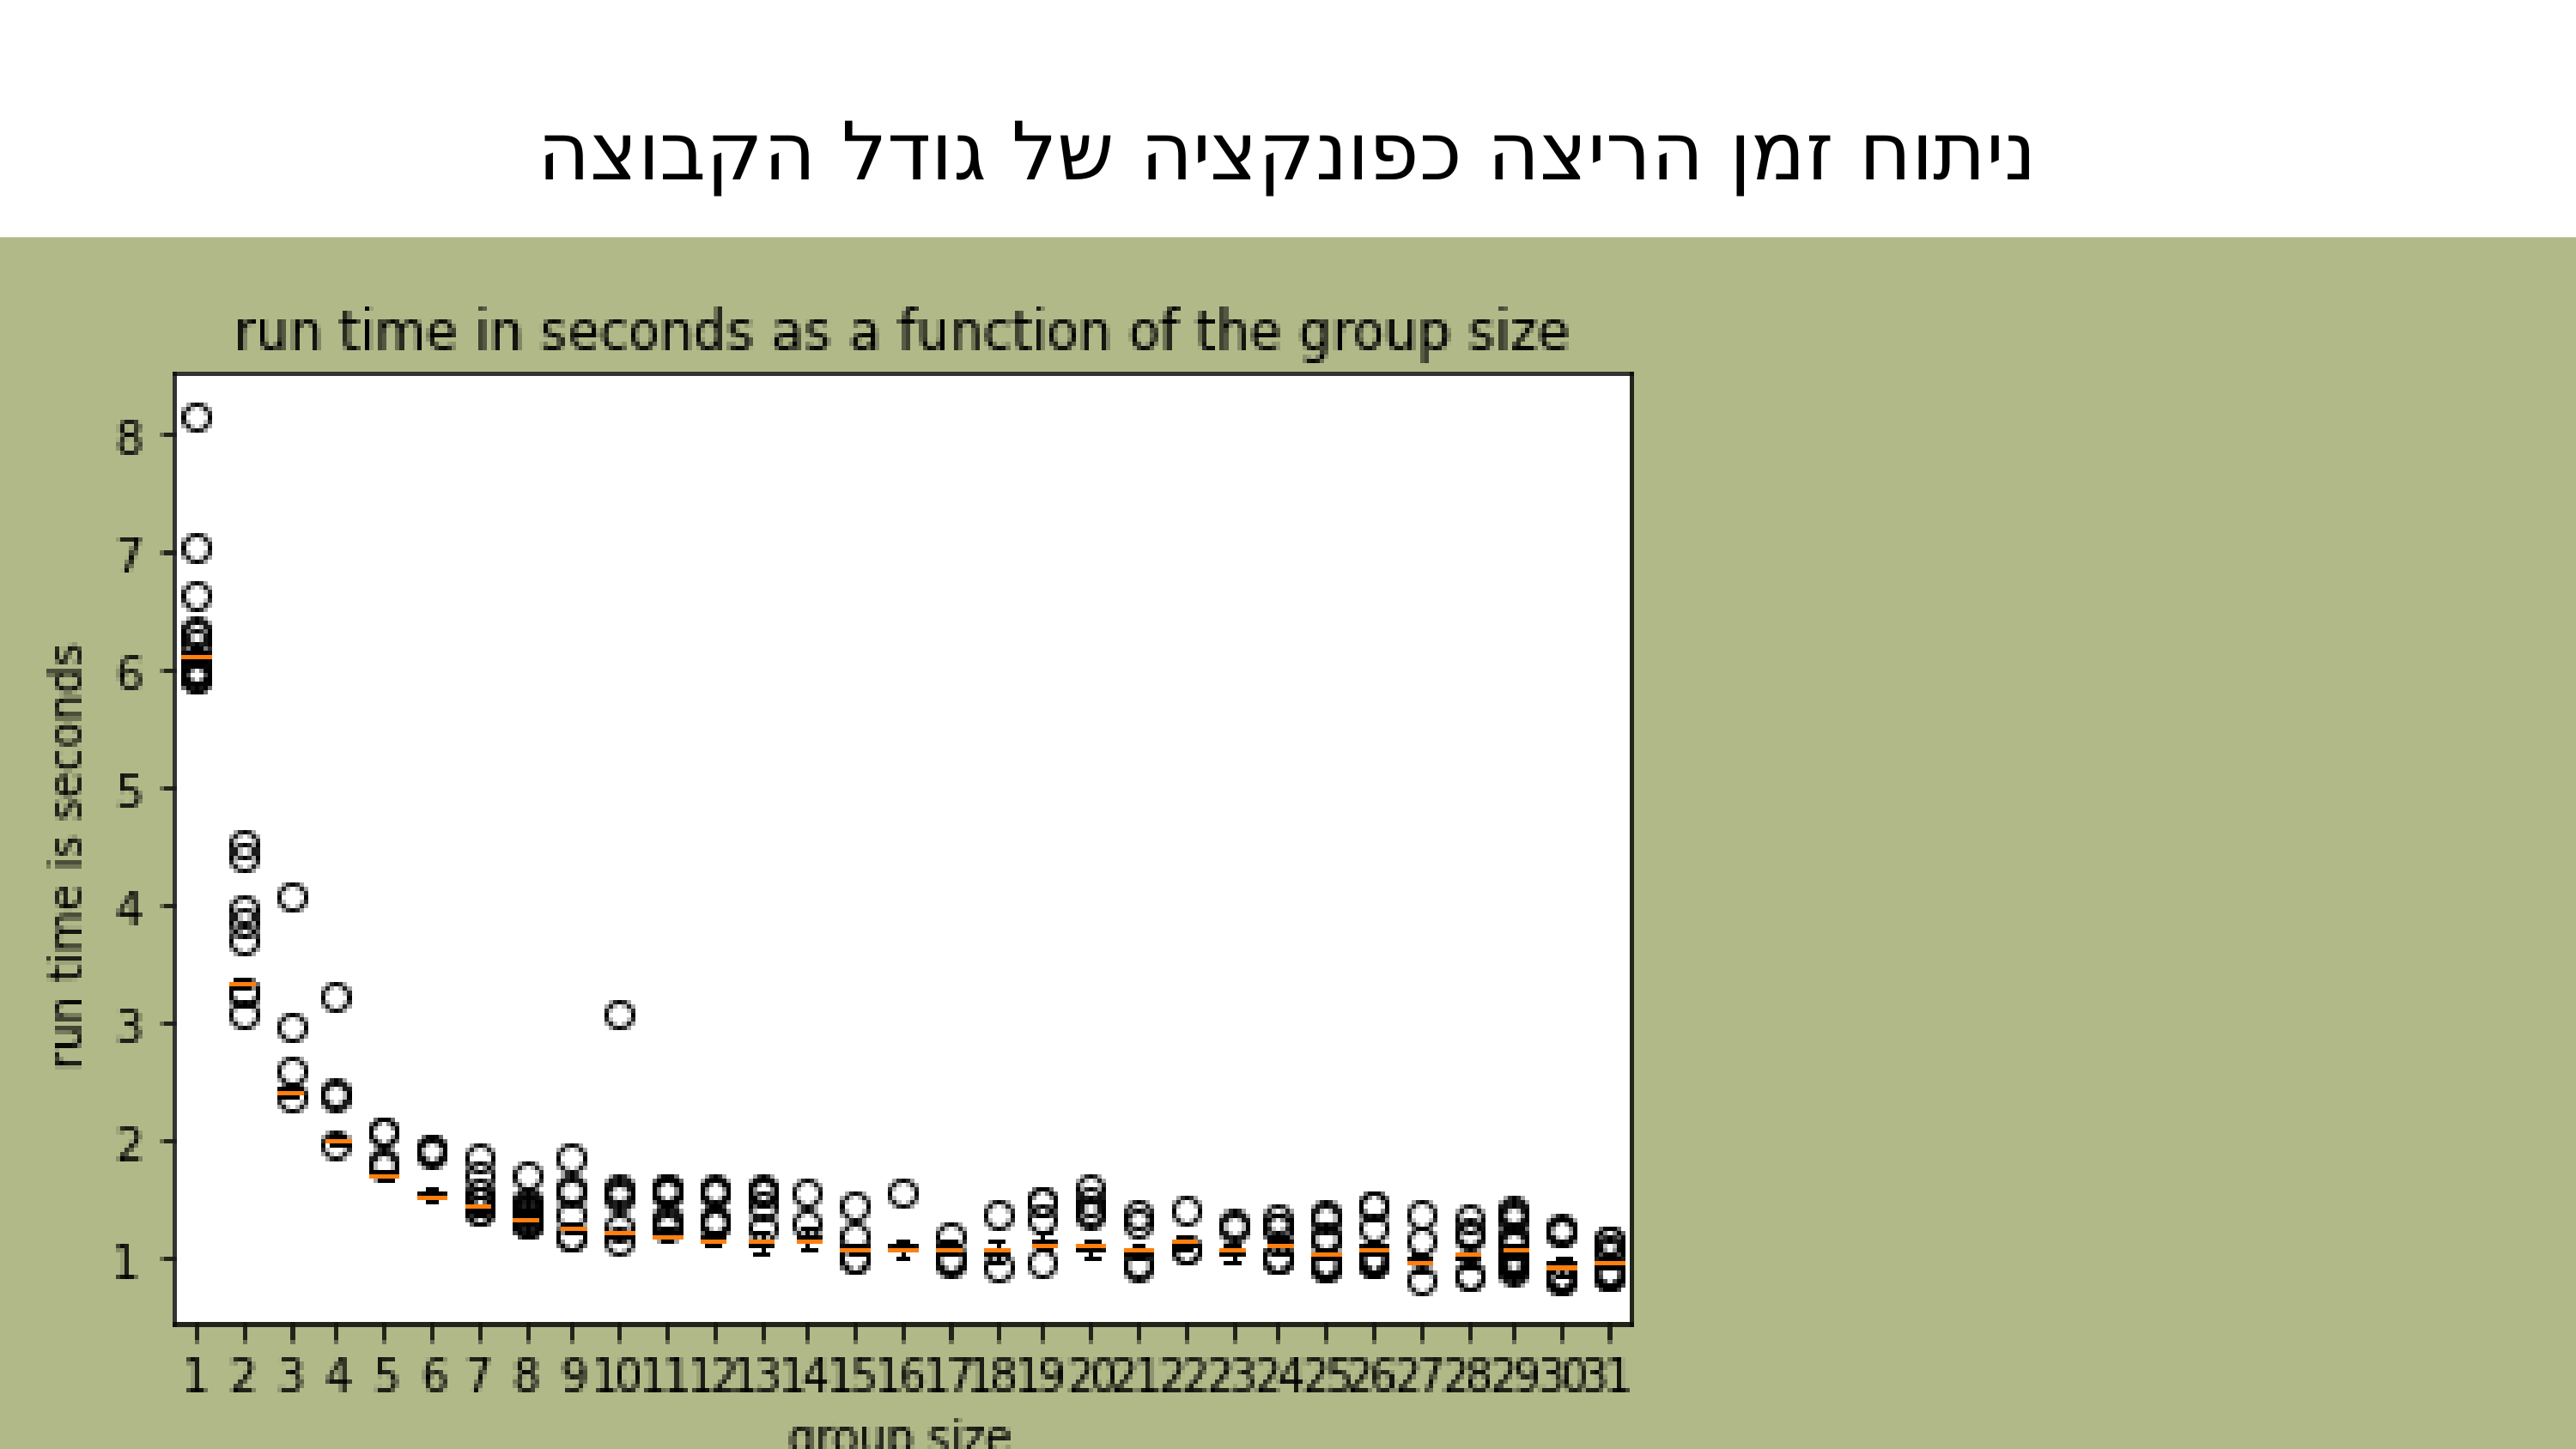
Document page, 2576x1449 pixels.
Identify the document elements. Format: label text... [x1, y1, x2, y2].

text_box [0, 237, 2576, 1449]
text_box ניתוח זמן הריצה כפונקציה של גודל הקבוצה [441, 106, 2135, 197]
picture [21, 276, 1665, 1449]
